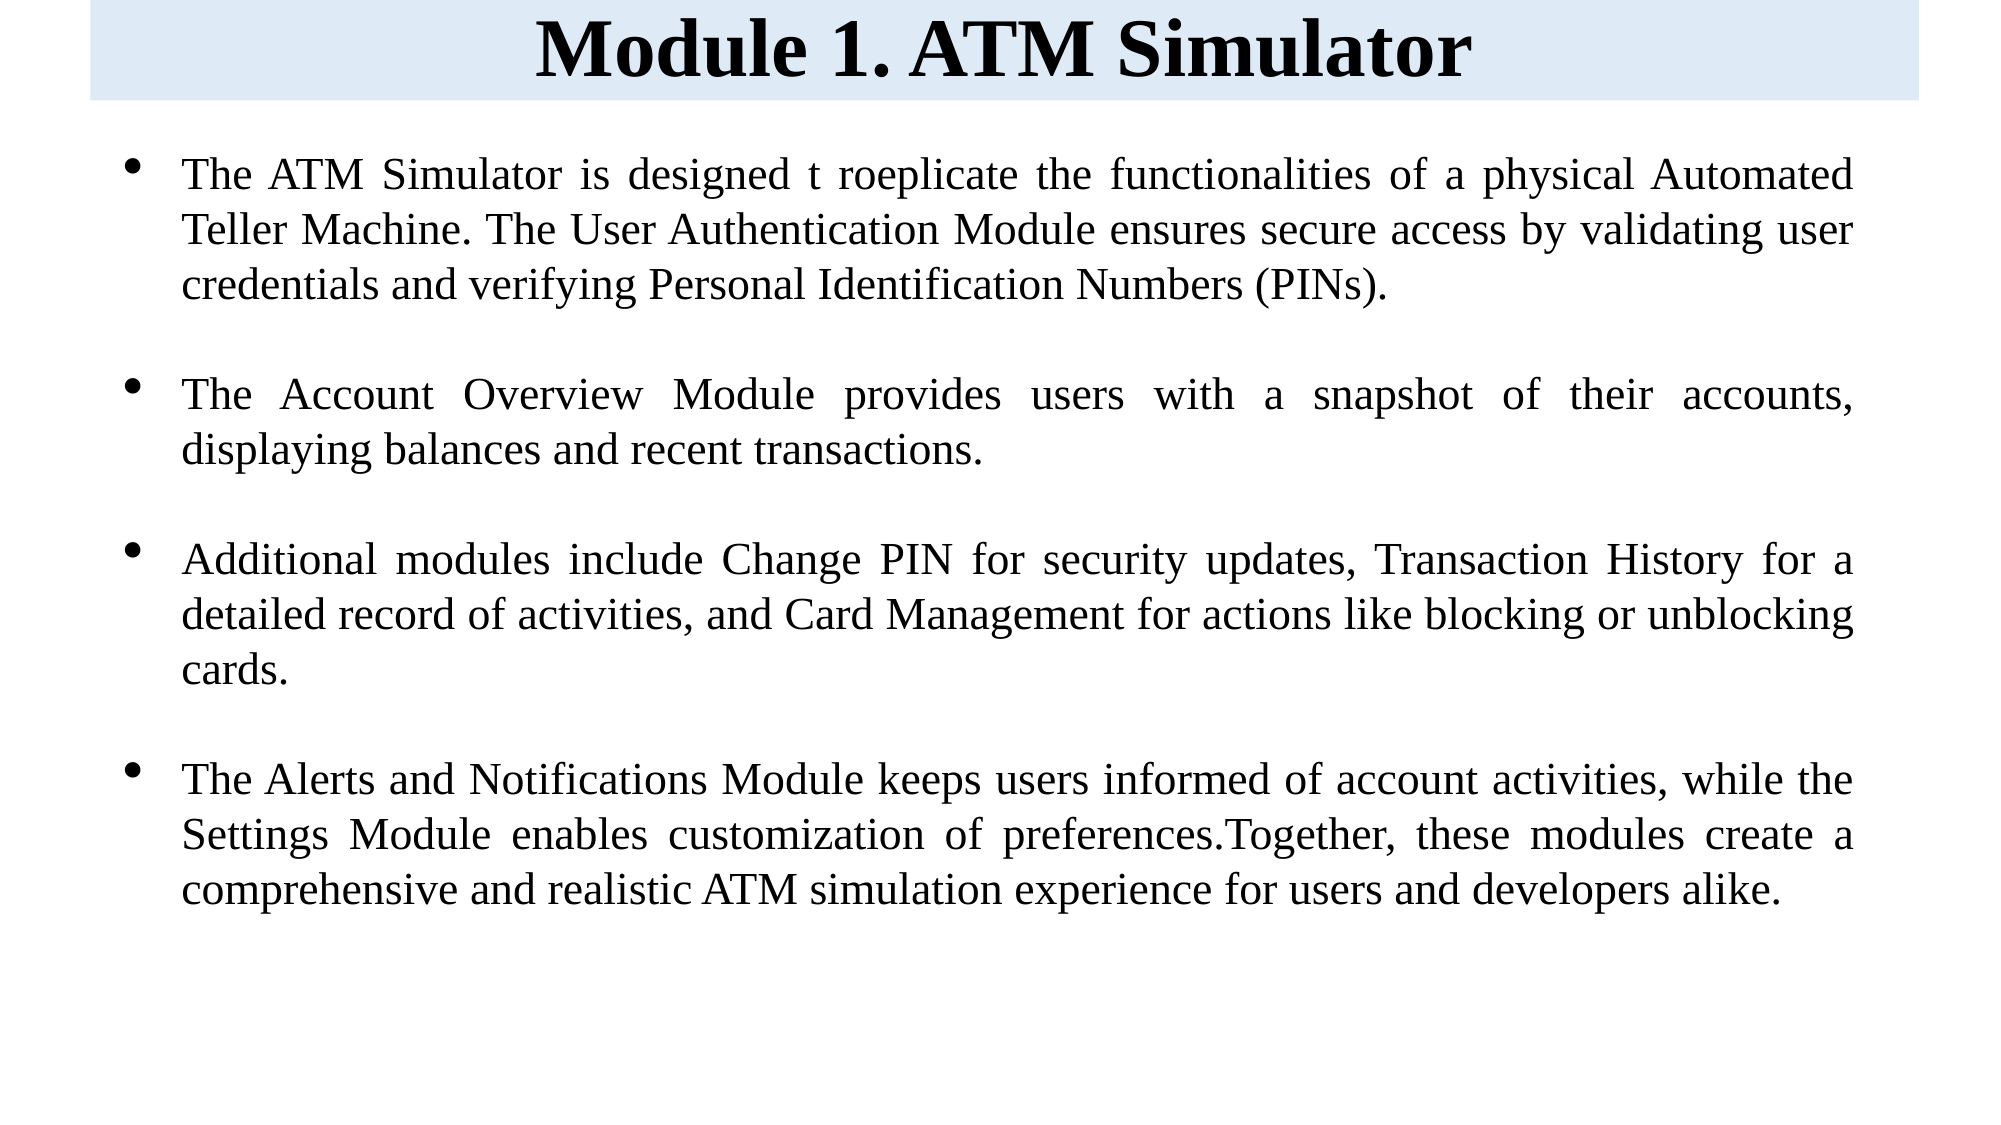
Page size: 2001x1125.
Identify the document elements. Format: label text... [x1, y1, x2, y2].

title Module 1. ATM Simulator [90, 0, 1919, 101]
text_box The ATM Simulator is designed t roeplicate the functionalities of a physical Automated Teller Machine. The User Authentication Module ensures secure access by validating user credentials and verifying Personal Identification Numbers (PINs). The Account Overview Module provides users with a snapshot of their accounts, displaying balances and recent transactions. Additional modules include Change PIN for security updates, Transaction History for a detailed record of activities, and Card Management for actions like blocking or unblocking cards. The Alerts and Notifications Module keeps users informed of account activities, while the Settings Module enables customization of preferences.Together, these modules create a comprehensive and realistic ATM simulation experience for users and developers alike. [110, 136, 1870, 976]
